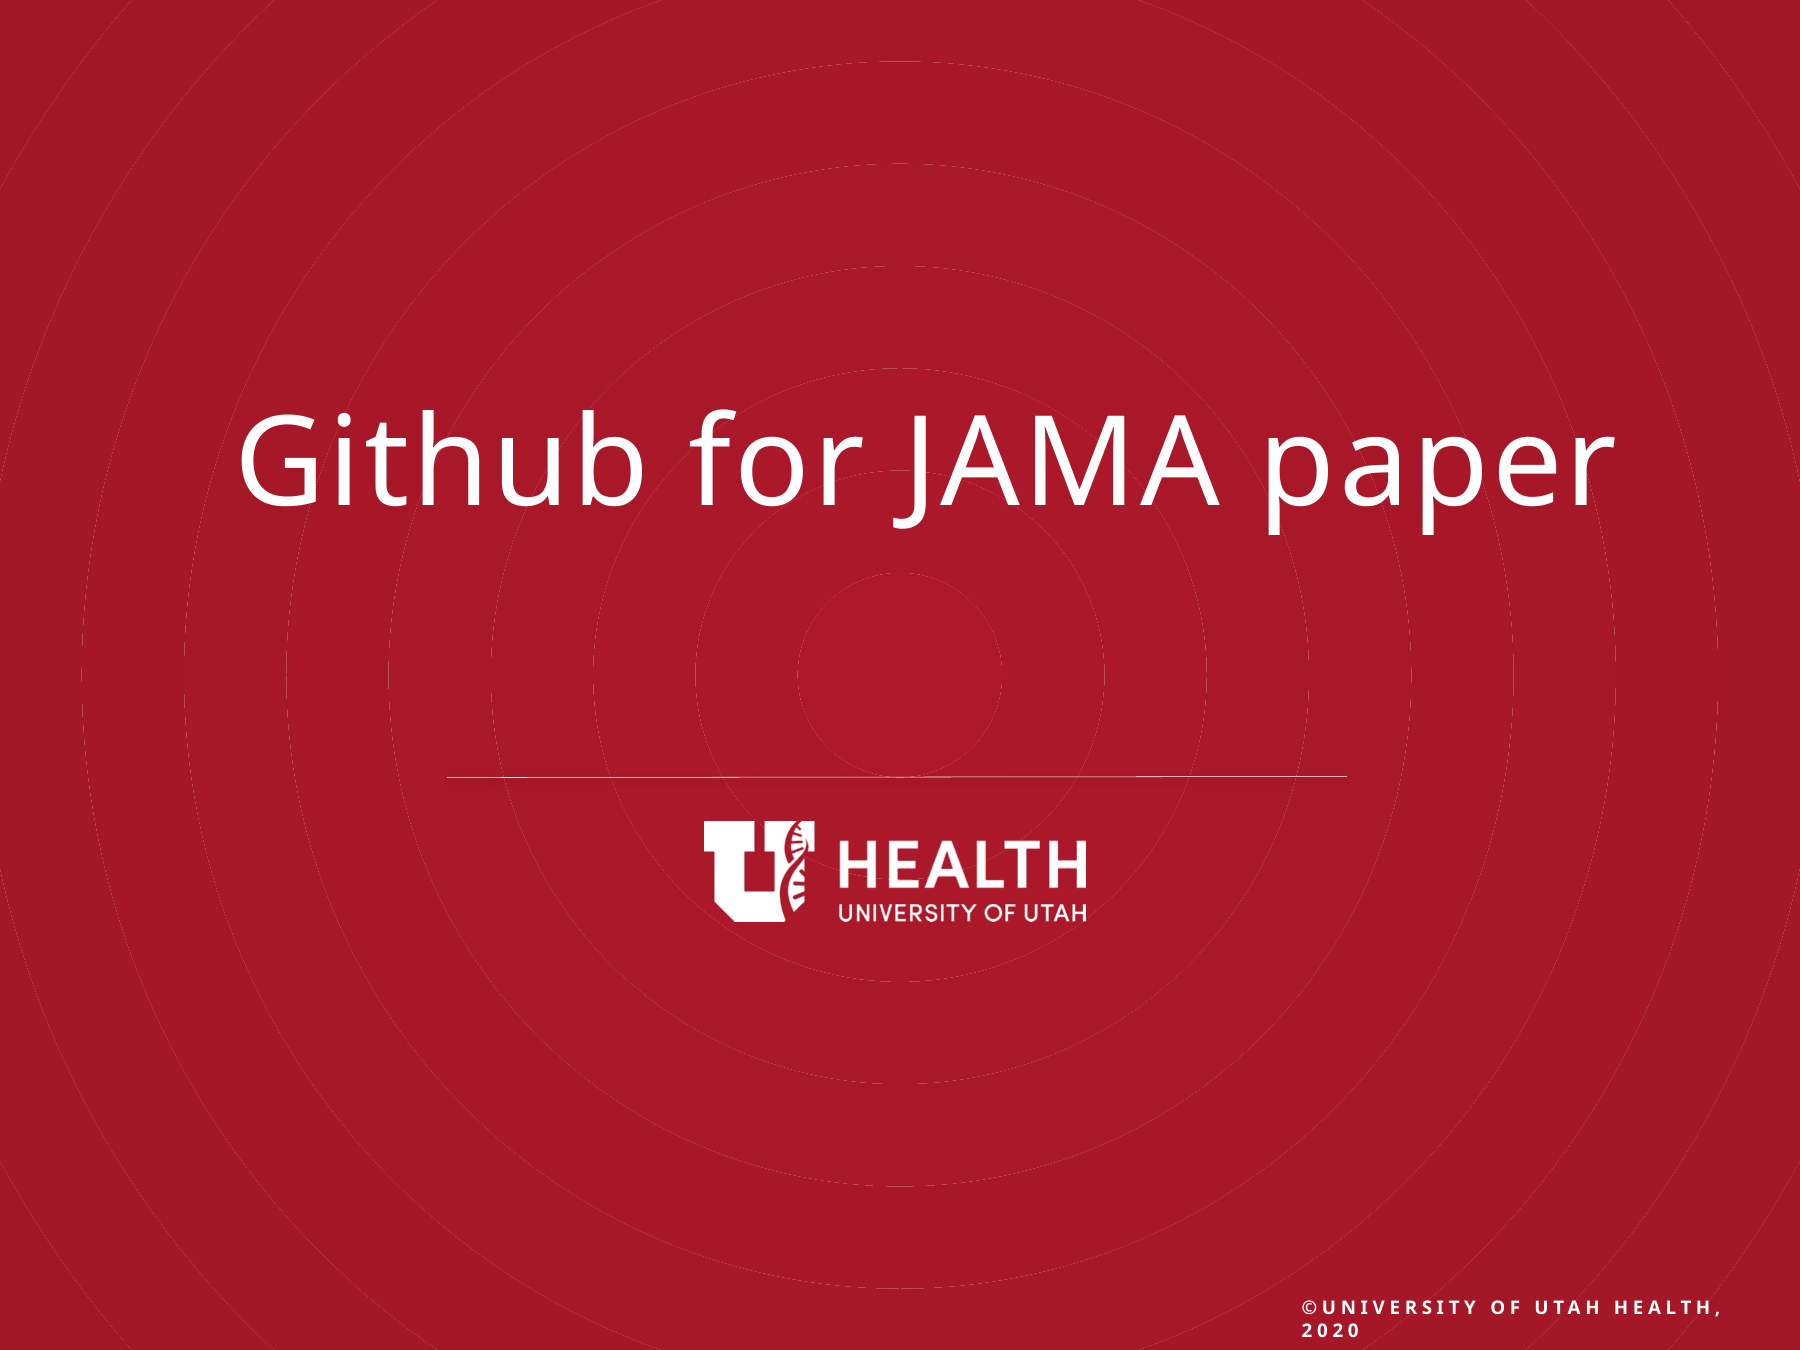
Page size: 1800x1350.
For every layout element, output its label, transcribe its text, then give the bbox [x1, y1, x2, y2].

picture [704, 821, 1086, 922]
list Github for JAMA paper [165, 373, 1690, 751]
